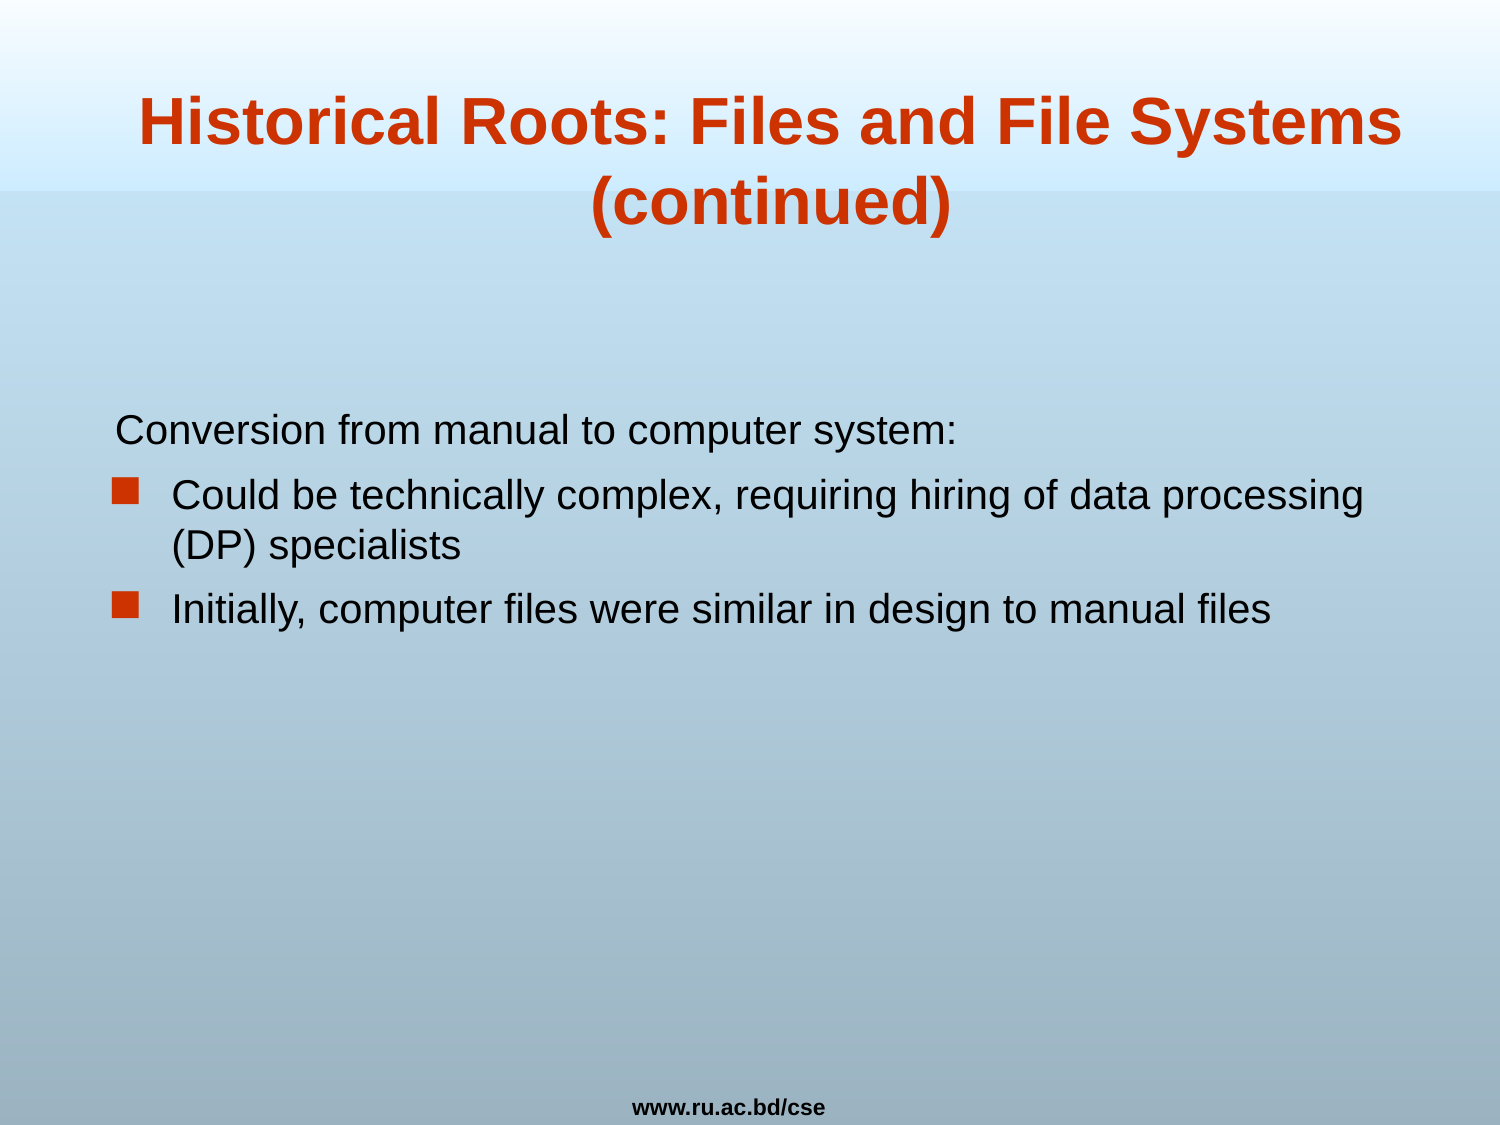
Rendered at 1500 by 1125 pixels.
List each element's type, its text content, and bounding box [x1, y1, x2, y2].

title Historical Roots: Files and File Systems (continued) [109, 145, 1435, 246]
list Conversion from manual to computer system: Could be technically complex, requiring hiring of data processing (DP) specialists Initially, computer files were similar in design to manual files [99, 395, 1388, 871]
